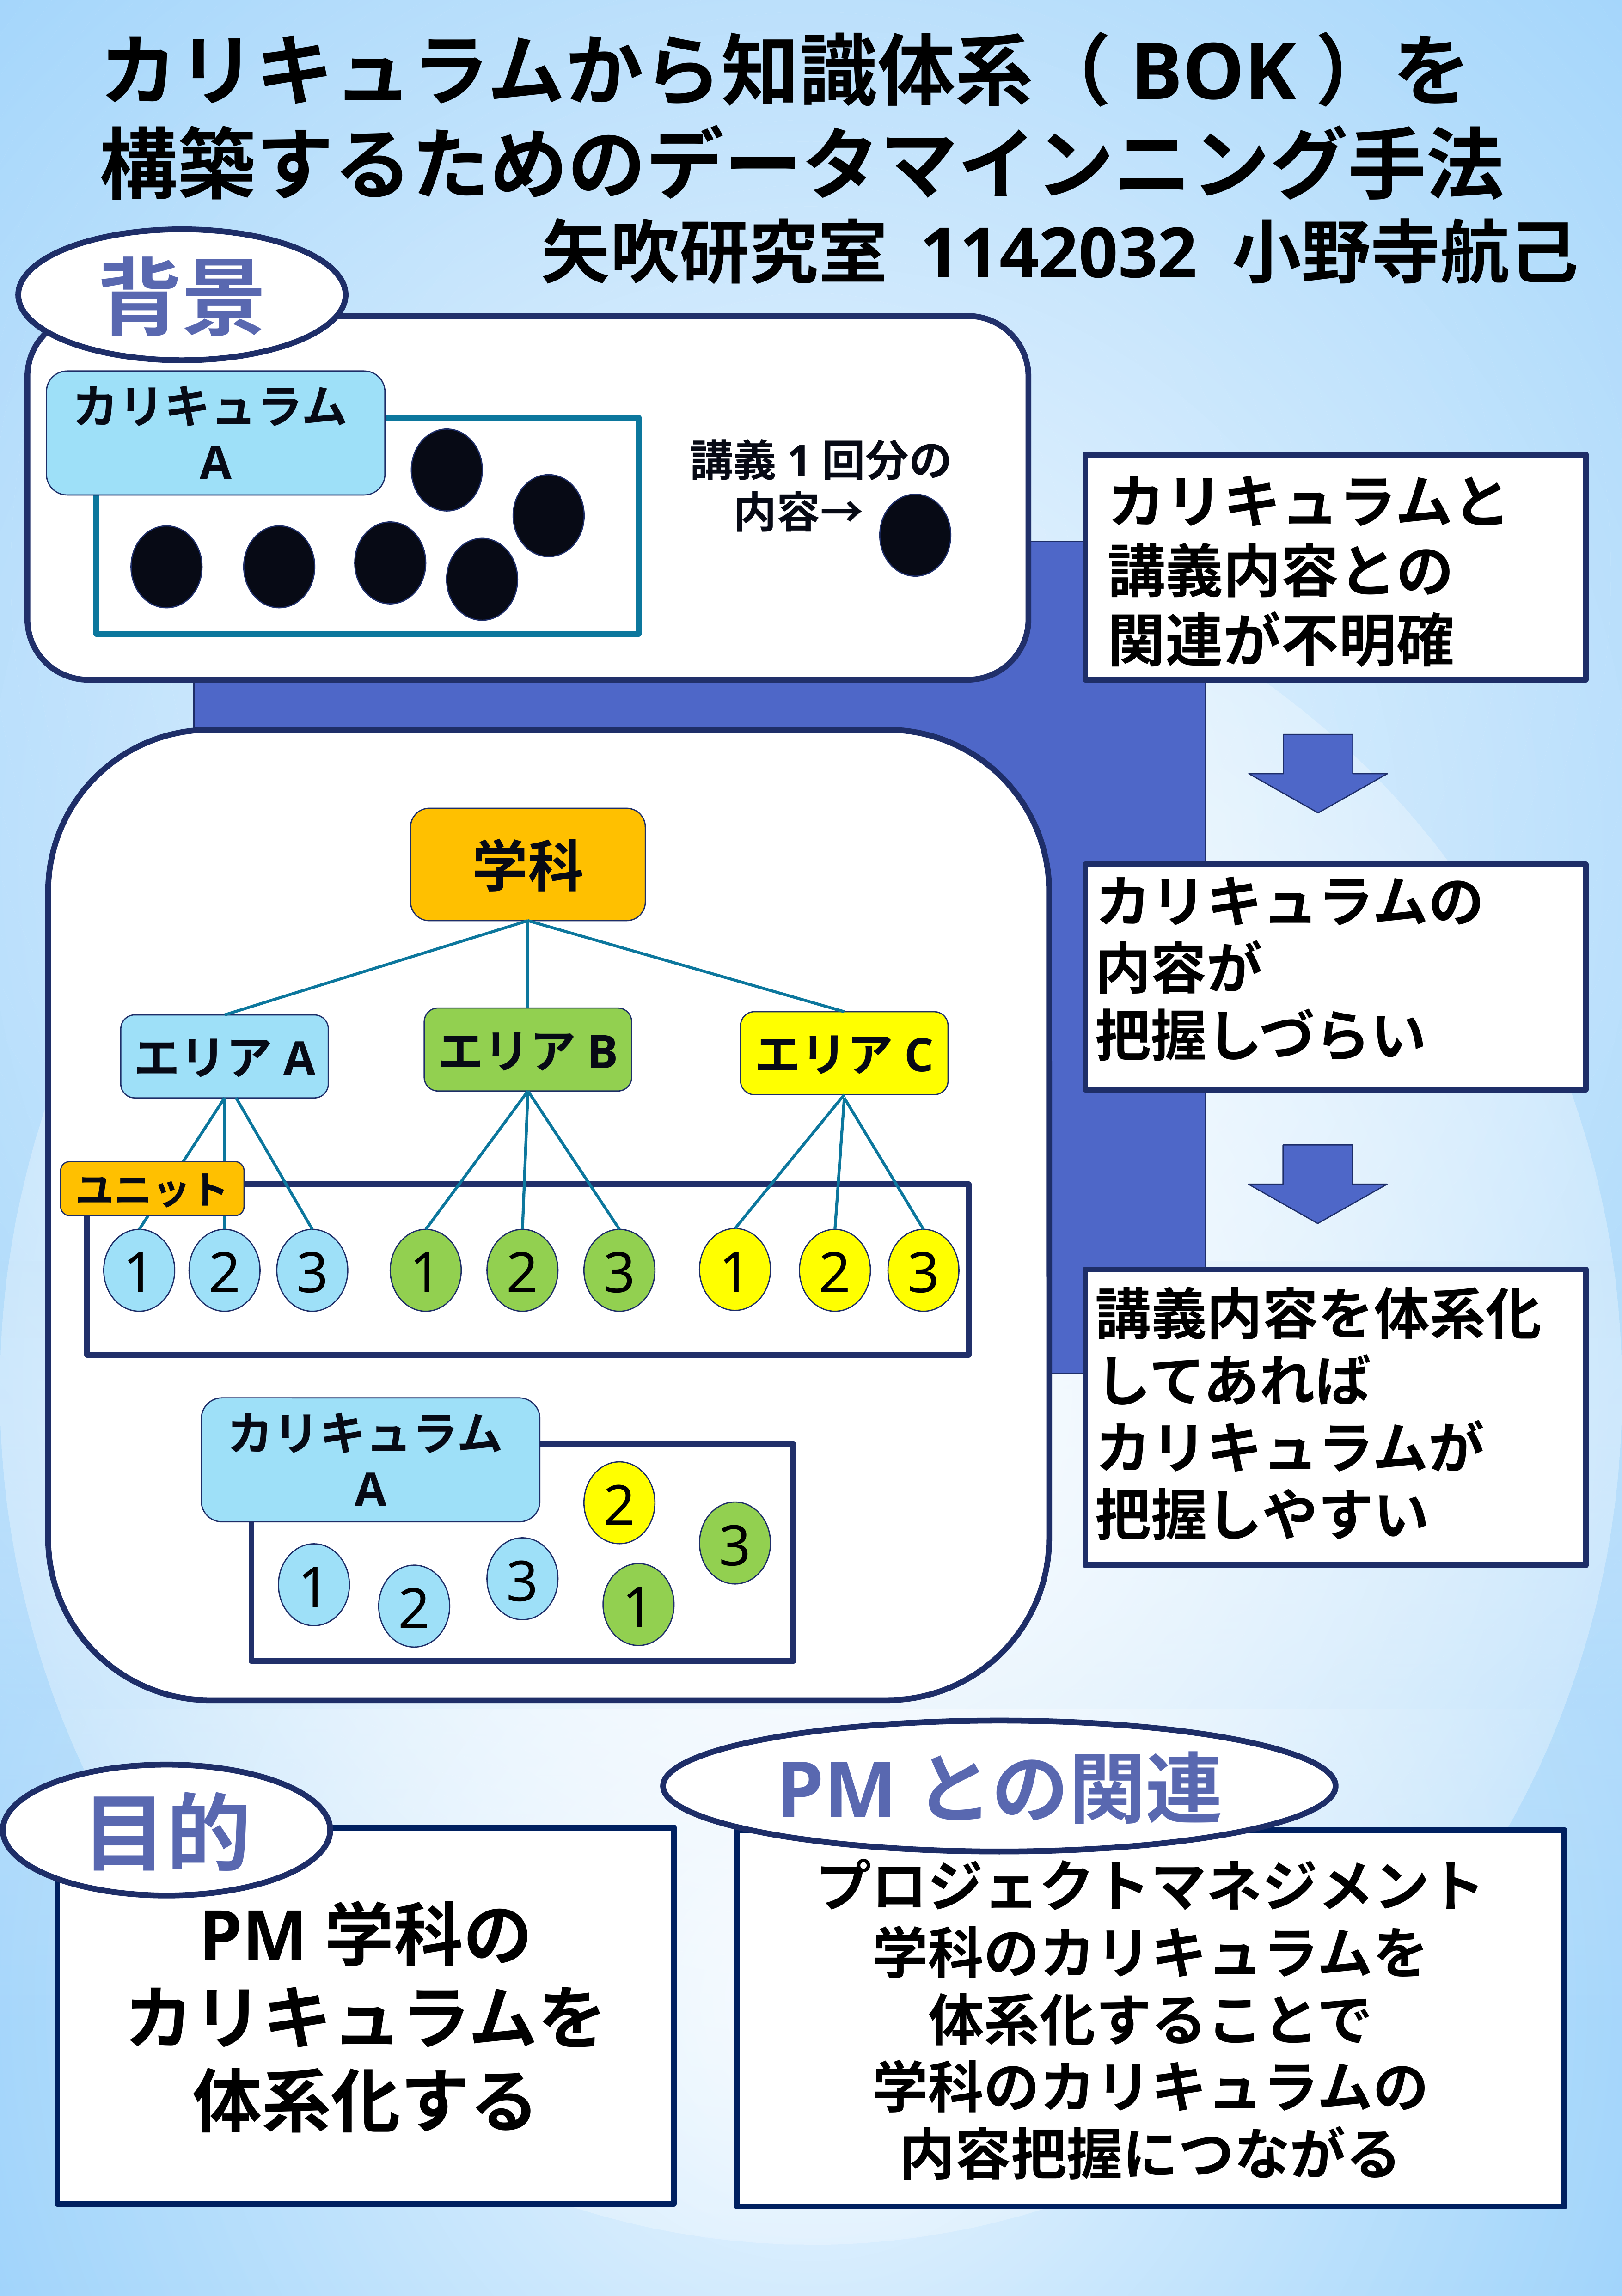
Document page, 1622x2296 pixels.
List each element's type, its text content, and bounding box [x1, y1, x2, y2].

text_box [251, 1444, 794, 1661]
text_box [47, 729, 1050, 1701]
text_box 1 [602, 1563, 675, 1646]
text_box 1 [278, 1543, 350, 1626]
text_box [1085, 864, 1586, 1090]
text_box [1248, 1144, 1388, 1224]
text_box PMとの関連 [662, 1720, 1336, 1852]
text_box 3 [486, 1537, 559, 1620]
text_box 目的 [2, 1764, 331, 1896]
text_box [224, 920, 528, 1015]
text_box [354, 521, 427, 605]
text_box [528, 1091, 620, 1230]
text_box カリキュラムから知識体系（BOK）を 構築するためのデータマインニング手法 矢吹研究室 1142032 小野寺航己 [92, 18, 1586, 295]
text_box [86, 1184, 969, 1356]
text_box [1085, 1269, 1586, 1566]
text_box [425, 1091, 528, 1230]
text_box エリアB [423, 1016, 632, 1092]
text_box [529, 920, 845, 1012]
text_box [410, 428, 483, 512]
text_box 講義内容を体系化 してあれば カリキュラムが 把握しやすい [1088, 1275, 1622, 1550]
text_box [1248, 733, 1388, 814]
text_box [236, 1098, 312, 1230]
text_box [846, 1098, 924, 1230]
text_box エリアA [120, 1014, 329, 1099]
text_box [243, 525, 316, 609]
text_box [139, 1098, 224, 1230]
text_box [26, 315, 1029, 681]
text_box カリキュラムA [201, 1397, 541, 1523]
text_box [193, 541, 1206, 1374]
text_box ユニット [227, 1161, 233, 1216]
text_box プロジェクトマネジメント 学科のカリキュラムを 体系化することで 学科のカリキュラムの 内容把握につながる [736, 1830, 1565, 2207]
text_box [512, 474, 585, 557]
text_box カリキュラムA [46, 370, 386, 496]
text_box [734, 1094, 845, 1229]
text_box [130, 525, 203, 609]
text_box 学科 [410, 807, 646, 920]
text_box [879, 494, 952, 577]
text_box 背景 [18, 228, 346, 361]
text_box エリアC [740, 1011, 949, 1095]
text_box 2 [378, 1564, 451, 1648]
text_box 3 [698, 1501, 771, 1585]
text_box カリキュラムと 講義内容との 関連が不明確 [1101, 461, 1622, 677]
text_box [446, 537, 519, 621]
text_box [96, 417, 639, 635]
text_box ユニット [60, 1161, 136, 1216]
text_box 講義1回分の 内容→ [683, 429, 1048, 540]
text_box 2 [583, 1461, 656, 1545]
text_box PM学科の カリキュラムを 体系化する [57, 1827, 674, 2204]
text_box [1085, 454, 1586, 680]
text_box カリキュラムの 内容が 把握しづらい [1088, 862, 1622, 1071]
